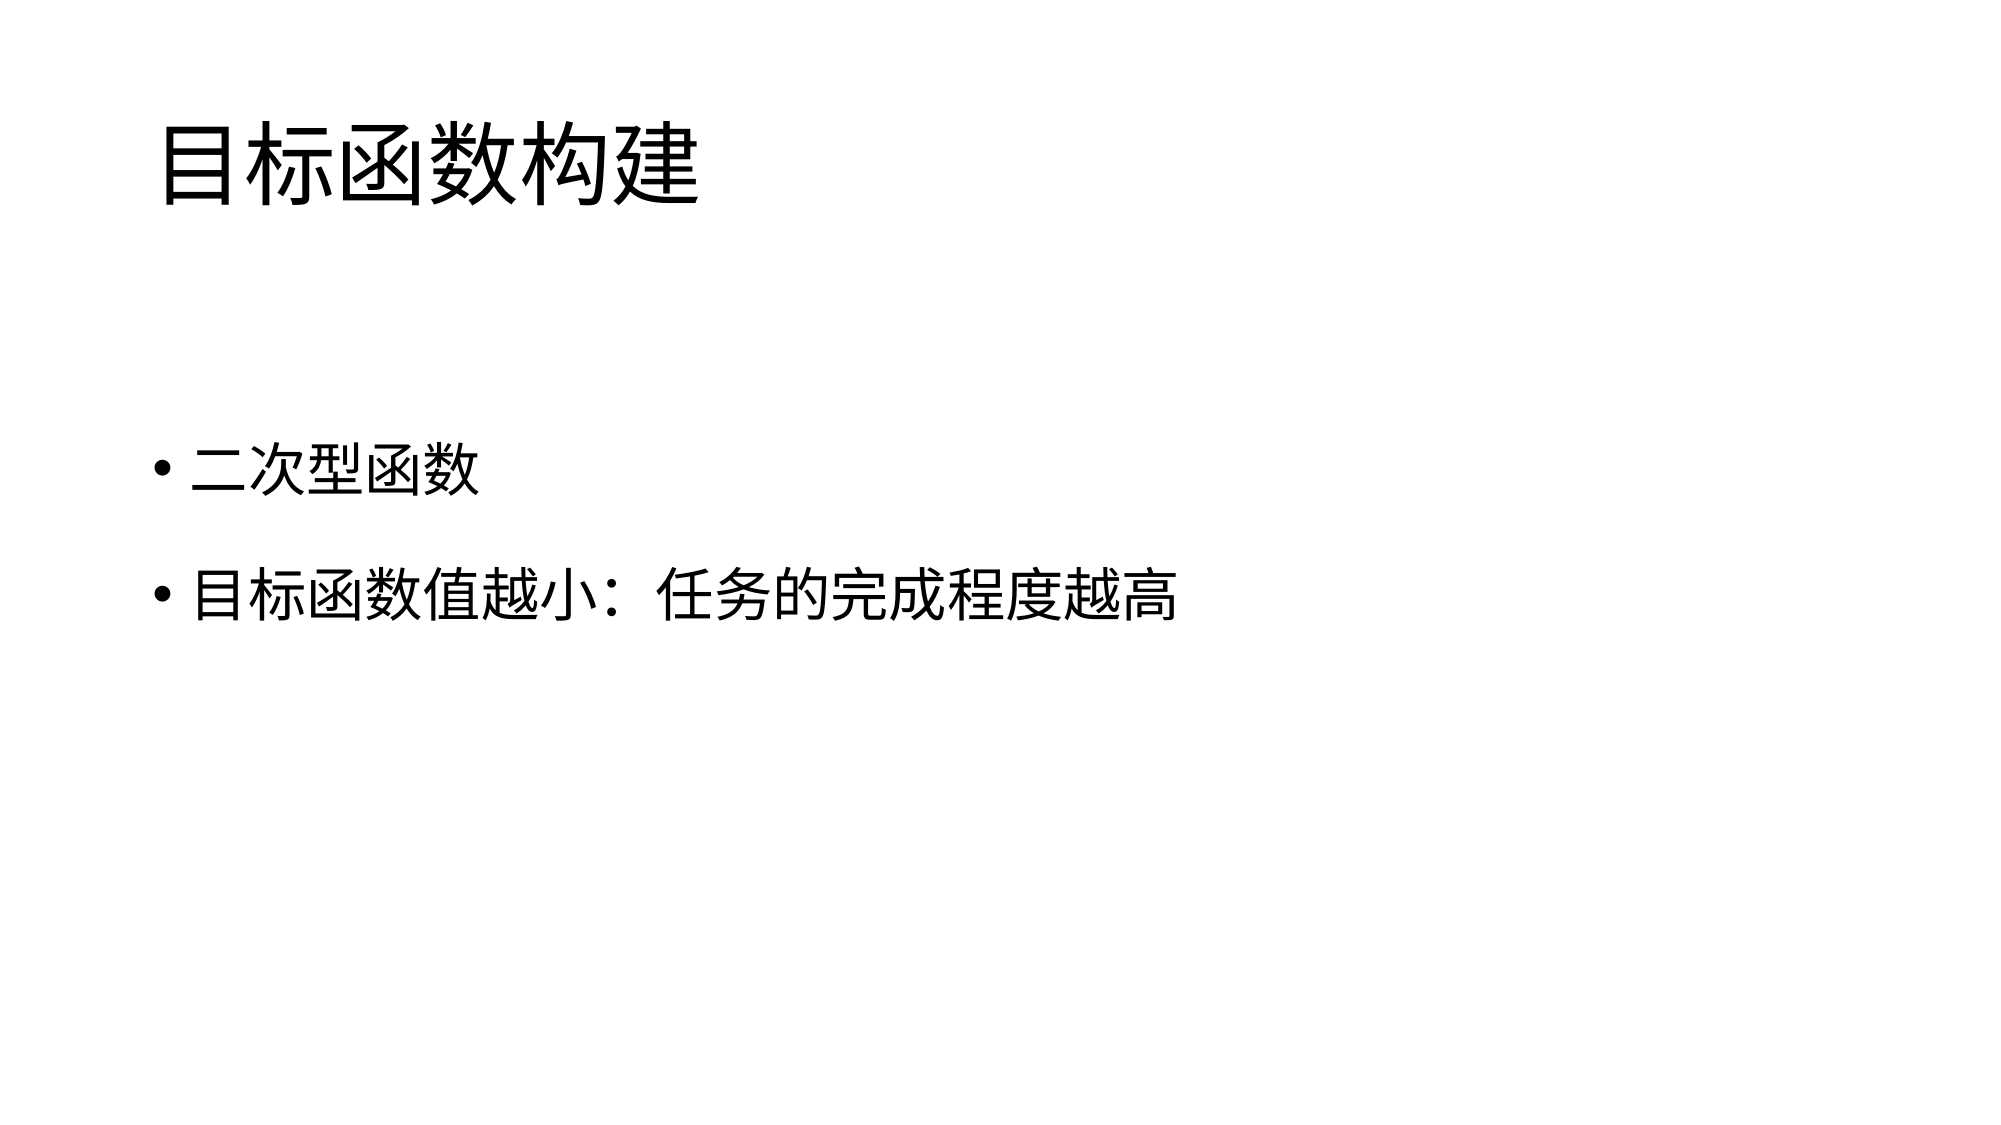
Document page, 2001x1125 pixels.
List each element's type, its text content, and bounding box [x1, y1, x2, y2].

title 目标函数构建 [137, 59, 1863, 278]
